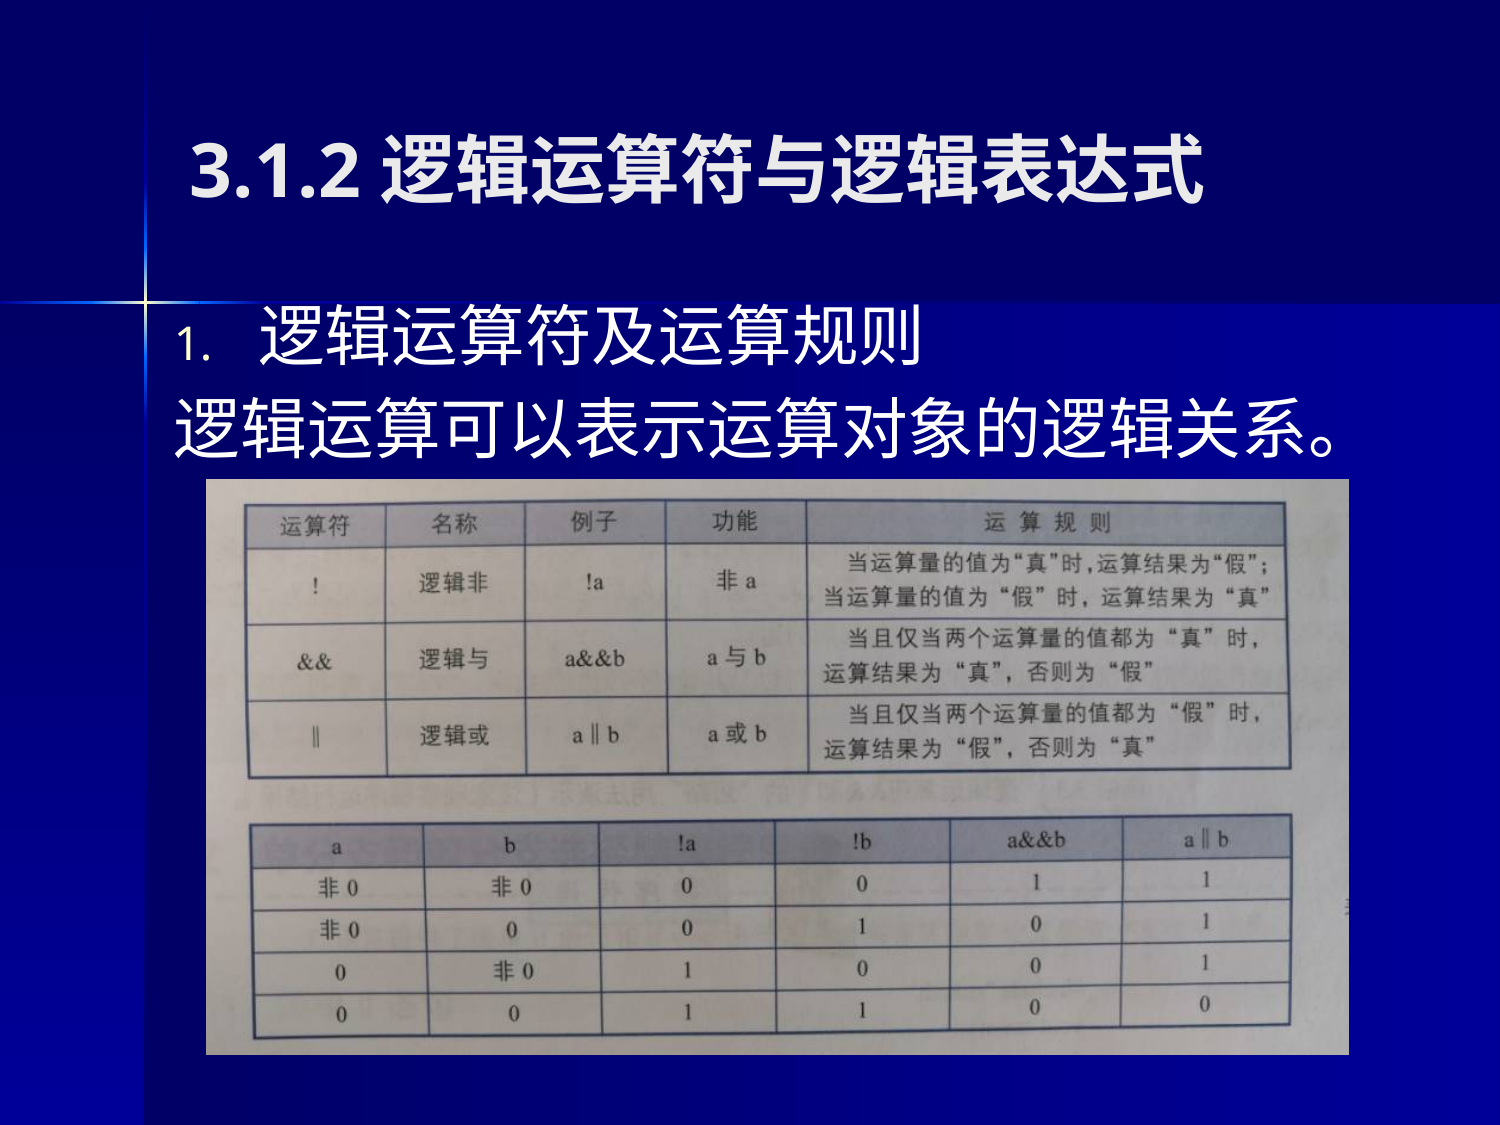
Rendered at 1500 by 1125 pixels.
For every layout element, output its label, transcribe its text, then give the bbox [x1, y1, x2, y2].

title 3.1.2逻辑运算符与逻辑表达式 [174, 49, 1413, 286]
list 逻辑运算符及运算规则 逻辑运算可以表示运算对象的逻辑关系。 [158, 285, 1397, 962]
picture [206, 479, 1349, 1055]
